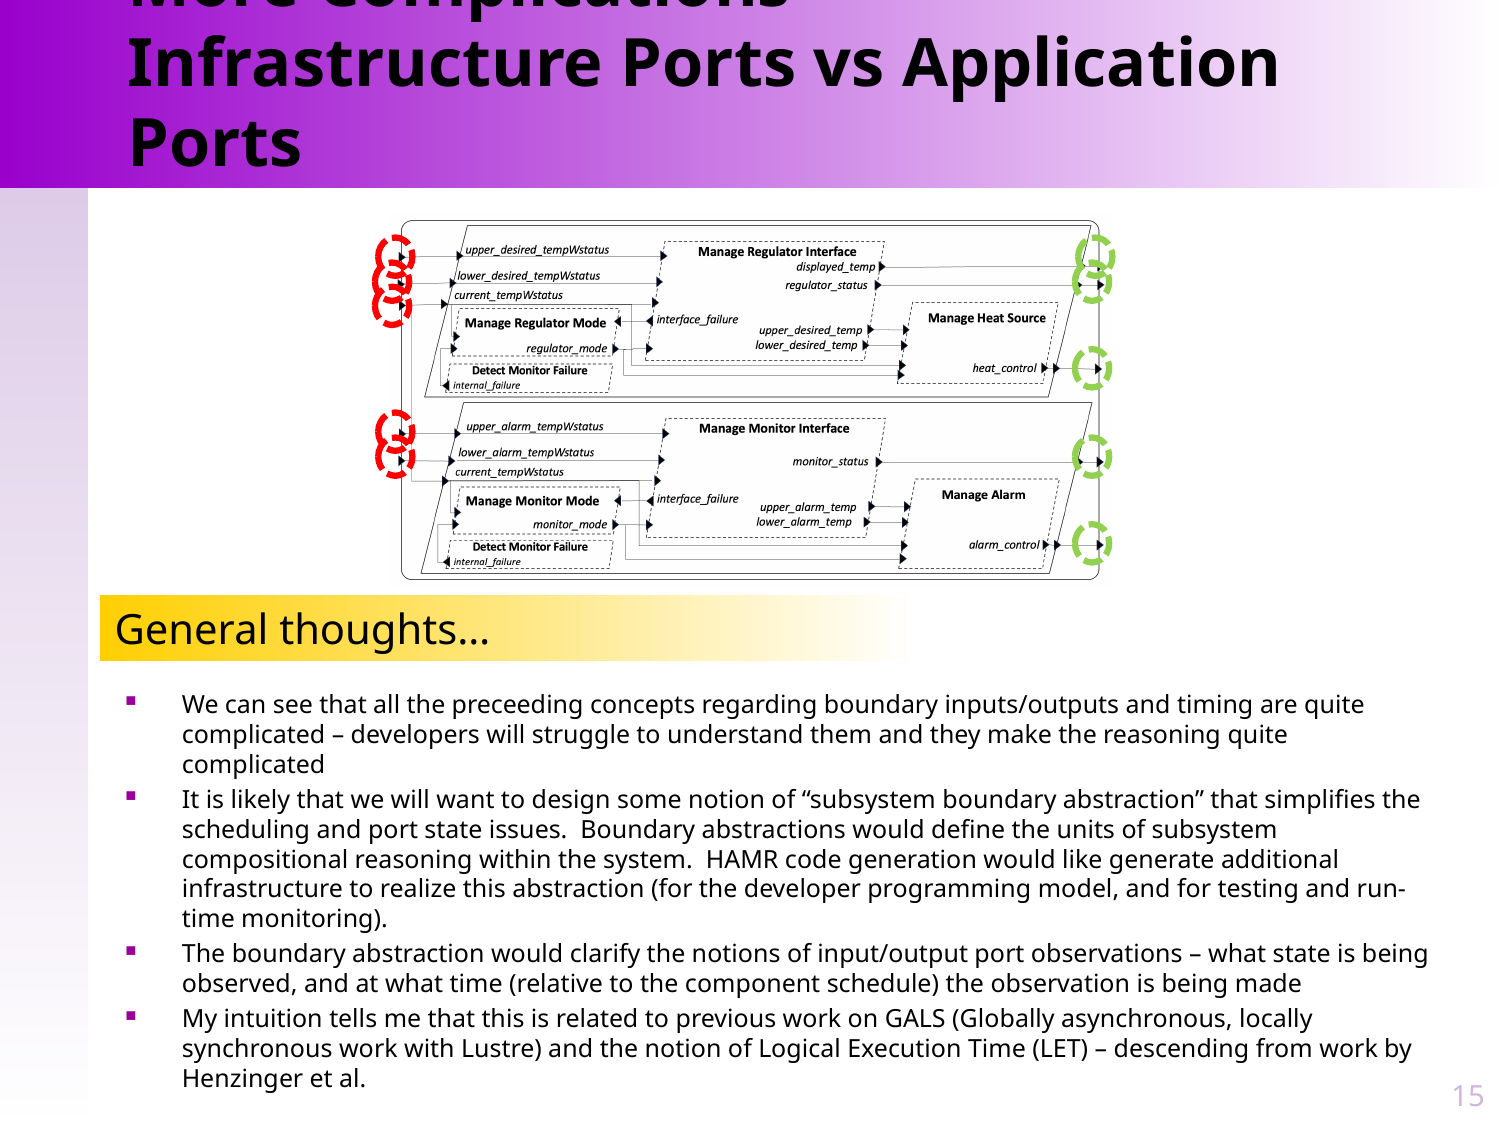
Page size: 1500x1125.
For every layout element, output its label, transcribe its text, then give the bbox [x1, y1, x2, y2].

text_box General thoughts… [99, 595, 913, 661]
text_box [372, 286, 384, 325]
text_box [376, 242, 384, 268]
list We can see that all the preceeding concepts regarding boundary inputs/outputs and timing are quite complicated – developers will struggle to understand them and they make the reasoning quite complicated It is likely that we will want to design some notion of “subsystem boundary abstraction” that simplifies the scheduling and port state issues. Boundary abstractions would define the units of subsystem compositional reasoning within the system. HAMR code generation would like generate additional infrastructure to realize this abstraction (for the developer programming model, and for testing and run-time monitoring). The boundary abstraction would clarify the notions of input/output port observations – what state is being observed, and at what time (relative to the component schedule) the observation is being made My intuition tells me that this is related to previous work on GALS (Globally asynchronous, locally synchronous work with Lustre) and the notion of Logical Execution Time (LET) – descending from work by Henzinger et al. [110, 680, 1449, 1088]
slide_number 15 [1424, 1049, 1500, 1125]
title More Complications Infrastructure Ports vs Application Ports [112, 0, 1451, 188]
text_box [376, 417, 384, 444]
text_box [376, 442, 384, 471]
picture [389, 212, 1111, 588]
text_box [372, 262, 384, 294]
